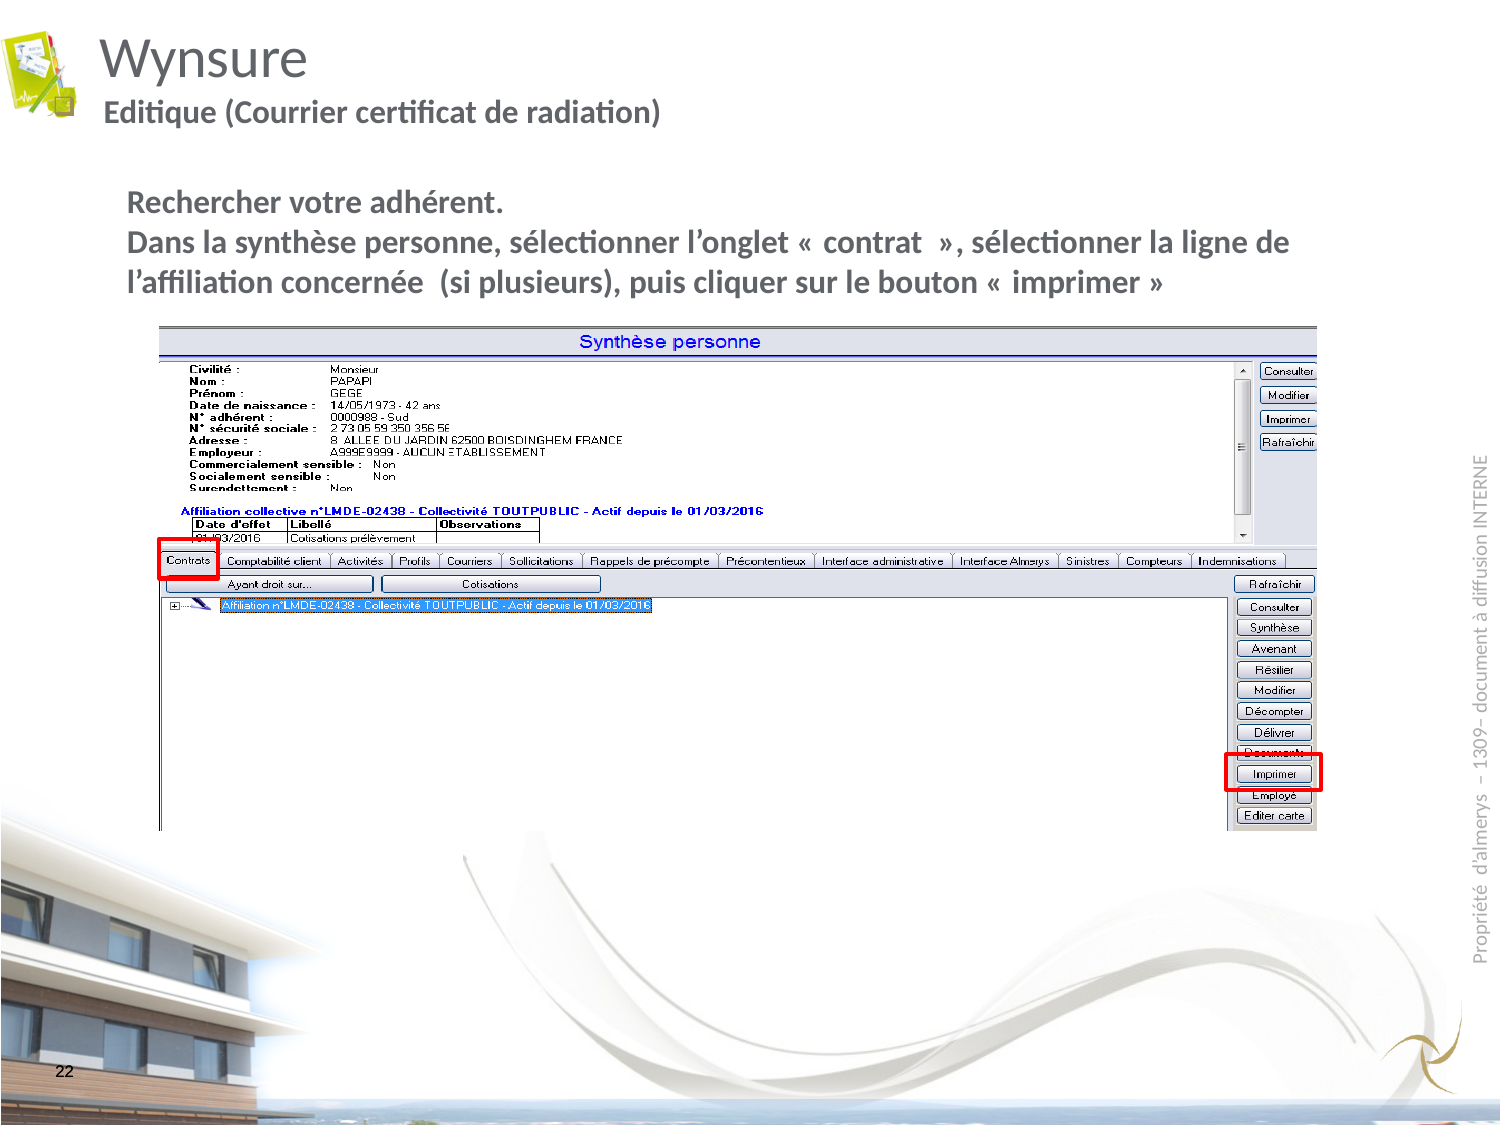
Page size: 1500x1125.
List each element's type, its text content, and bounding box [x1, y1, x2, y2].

picture [0, 31, 86, 120]
text_box Editique (Courrier certificat de radiation) [52, 89, 1436, 149]
title Wynsure [99, 18, 1437, 160]
picture [1, 325, 1500, 1125]
text_box Rechercher votre adhérent. Dans la synthèse personne, sélectionner l’onglet « contrat », sélectionner la ligne de l’affiliation concernée (si plusieurs), puis cliquer sur le bouton « imprimer » [112, 172, 1365, 358]
